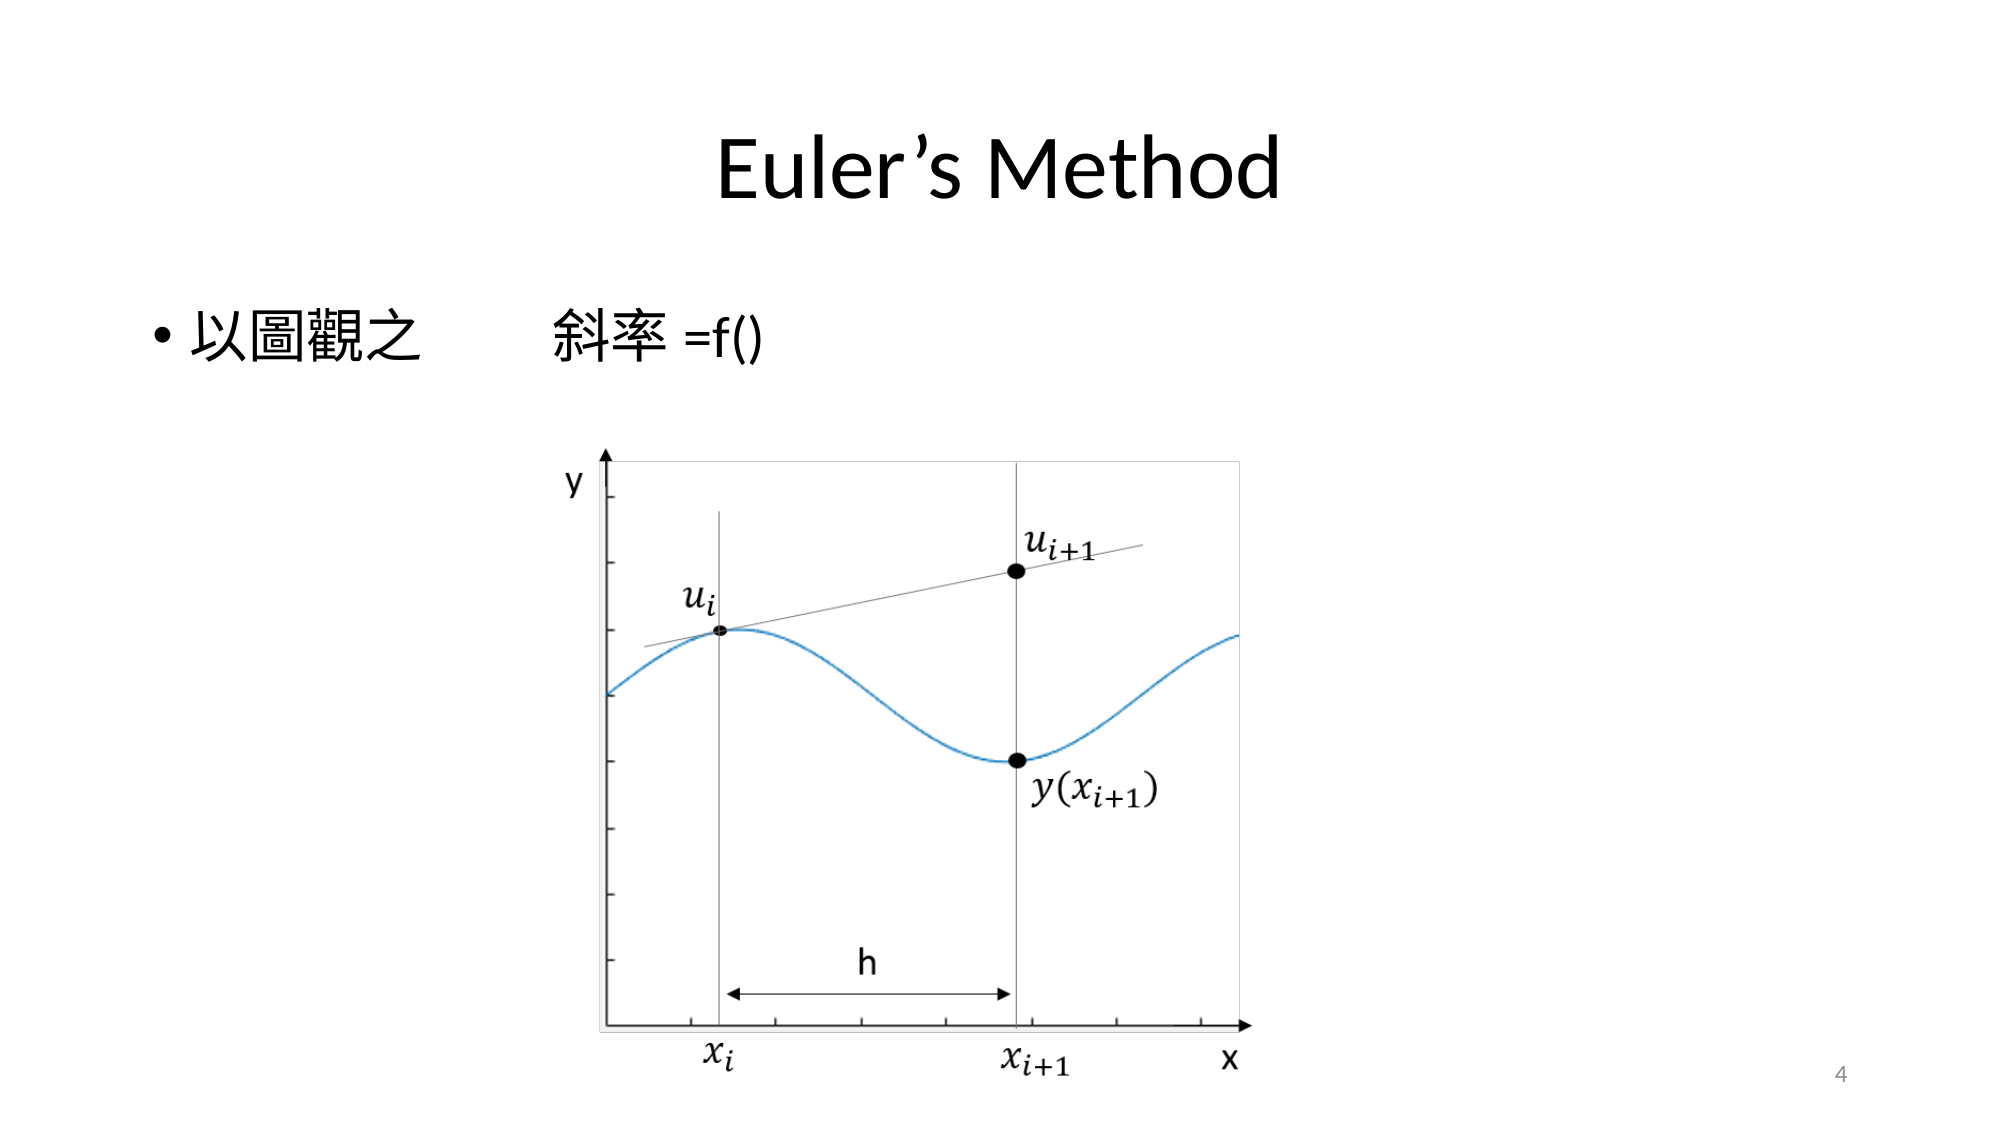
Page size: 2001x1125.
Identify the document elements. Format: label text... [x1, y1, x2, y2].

picture [539, 434, 1266, 1104]
title Euler’s Method [137, 59, 1863, 278]
slide_number 4 [1412, 1042, 1863, 1103]
